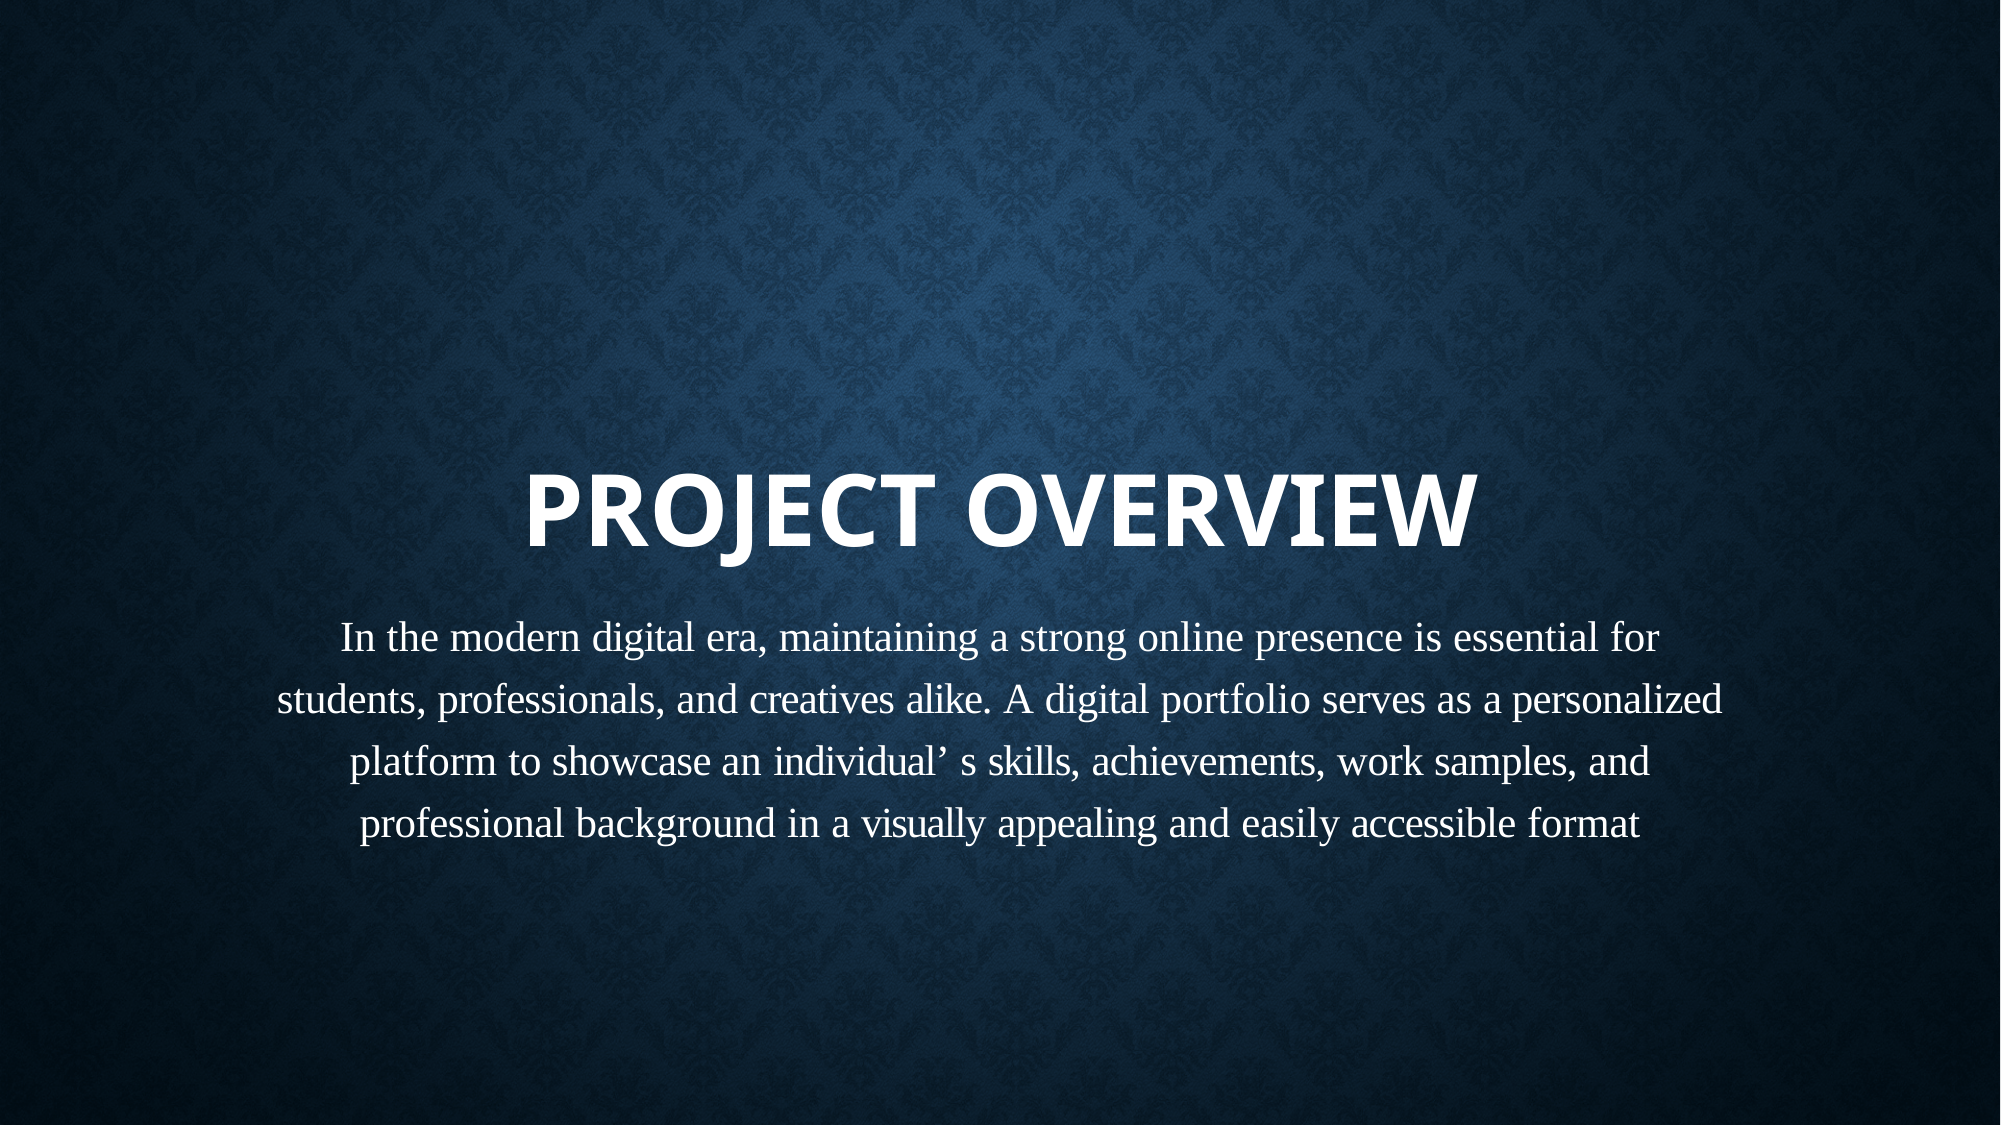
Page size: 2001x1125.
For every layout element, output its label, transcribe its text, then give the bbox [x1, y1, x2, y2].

subtitle In the modern digital era, maintaining a strong online presence is essential for students, professionals, and creatives alike. A digital portfolio serves as a personalized platform to showcase an individual’ s skills, achievements, work samples, and professional background in a visually appealing and easily accessible format [261, 590, 1739, 863]
title PROJECT OVERVIEW [261, 184, 1739, 576]
